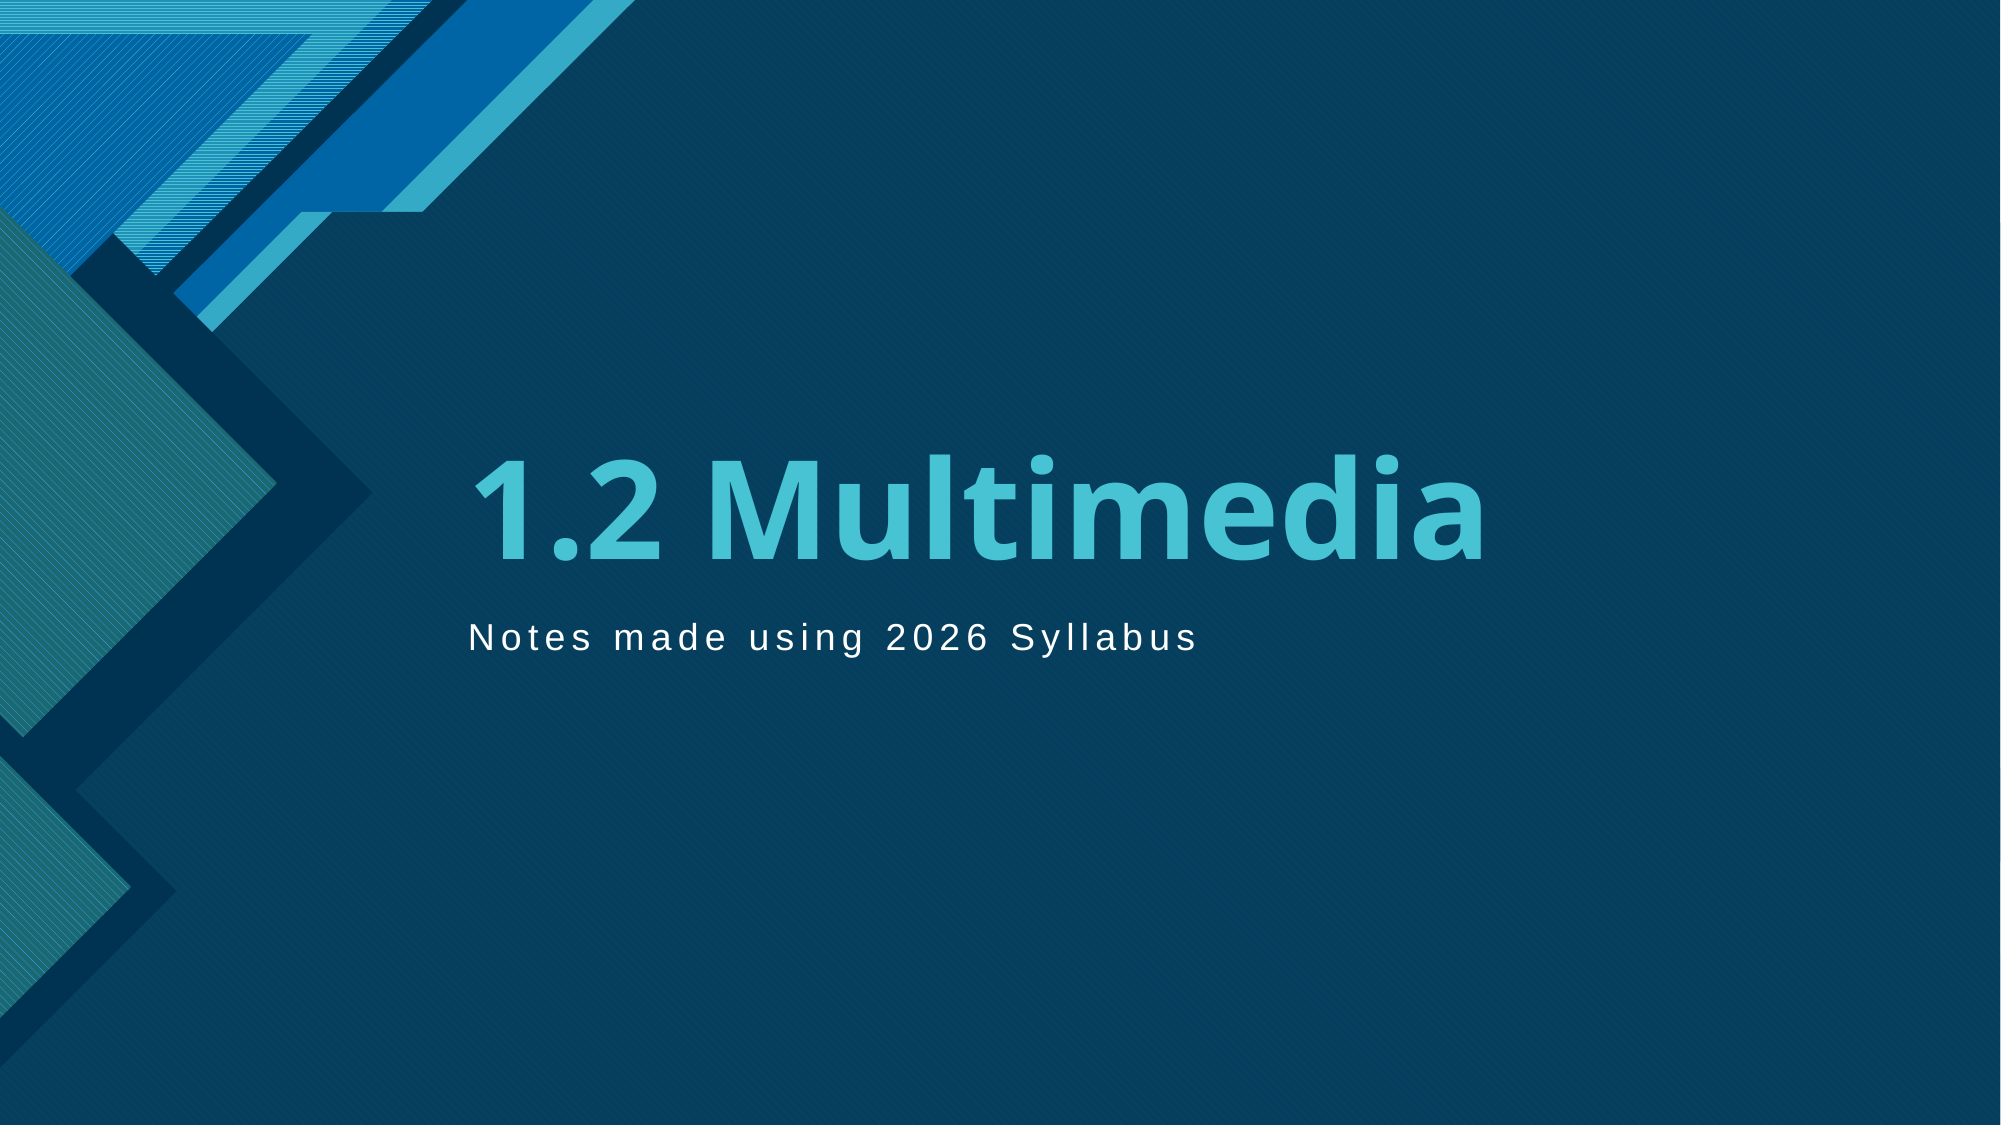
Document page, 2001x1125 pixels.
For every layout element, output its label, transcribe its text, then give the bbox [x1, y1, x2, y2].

title 1.2 Multimedia [453, 393, 1614, 597]
subtitle Notes made using 2026 Syllabus [453, 610, 1614, 753]
